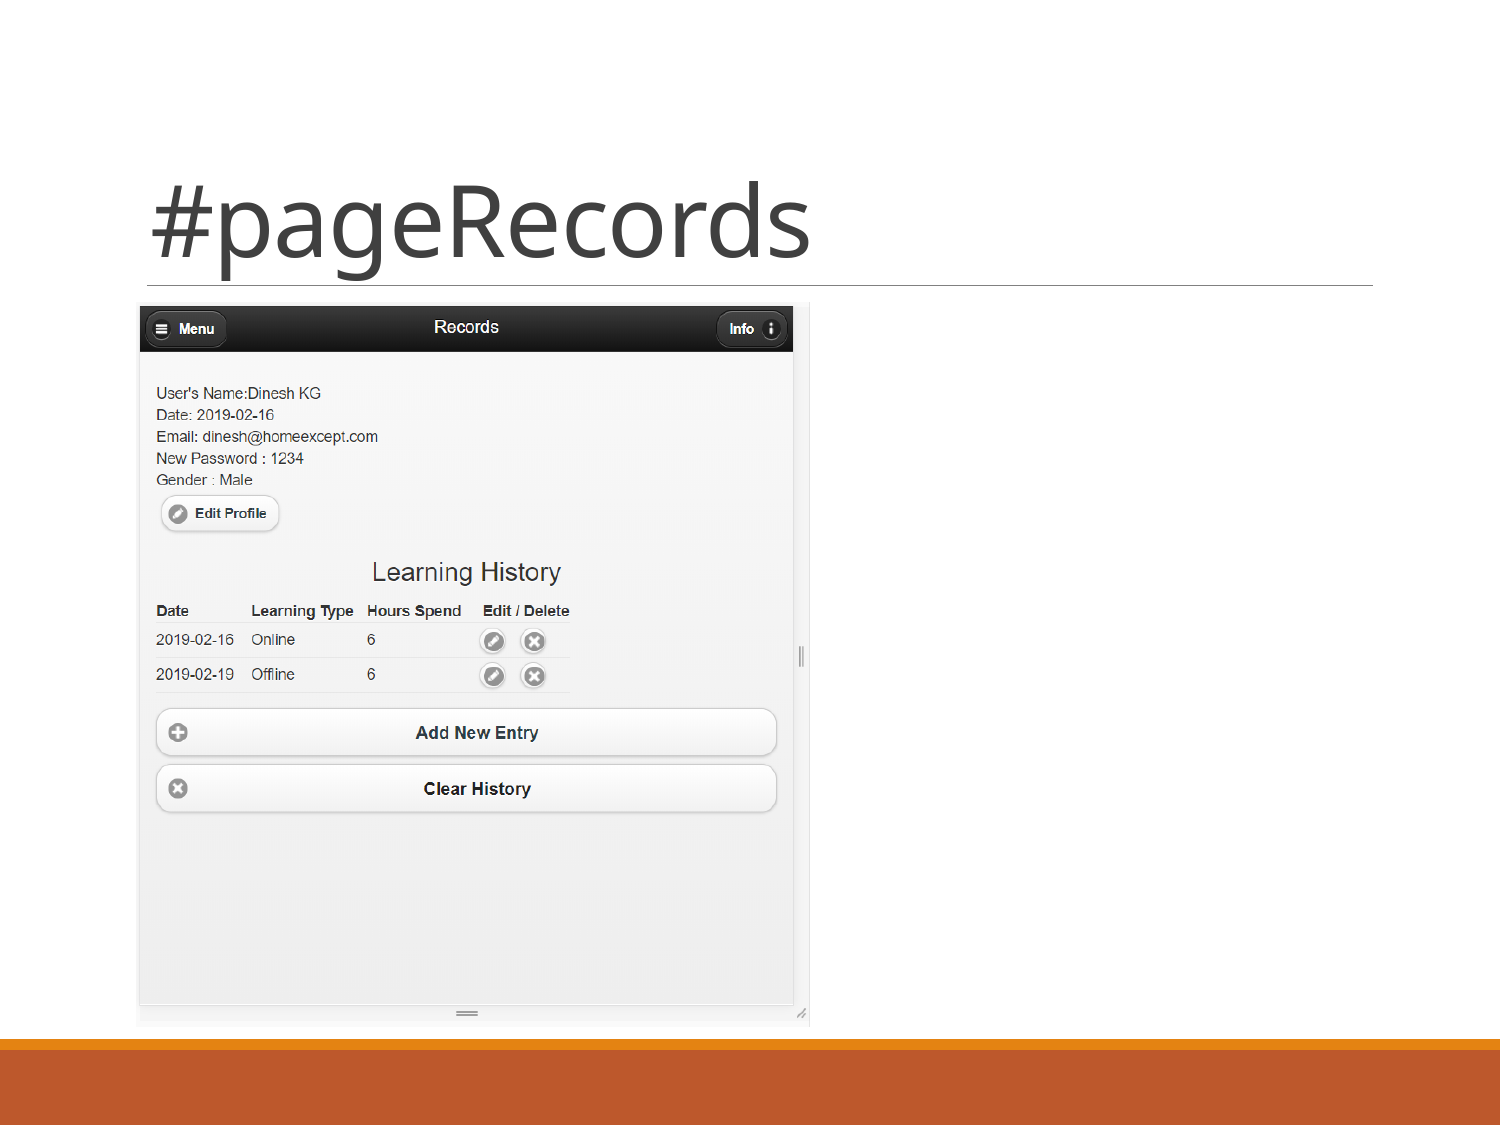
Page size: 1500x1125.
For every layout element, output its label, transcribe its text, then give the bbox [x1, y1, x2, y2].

title #pageRecords [135, 47, 1373, 285]
picture [135, 302, 810, 1027]
